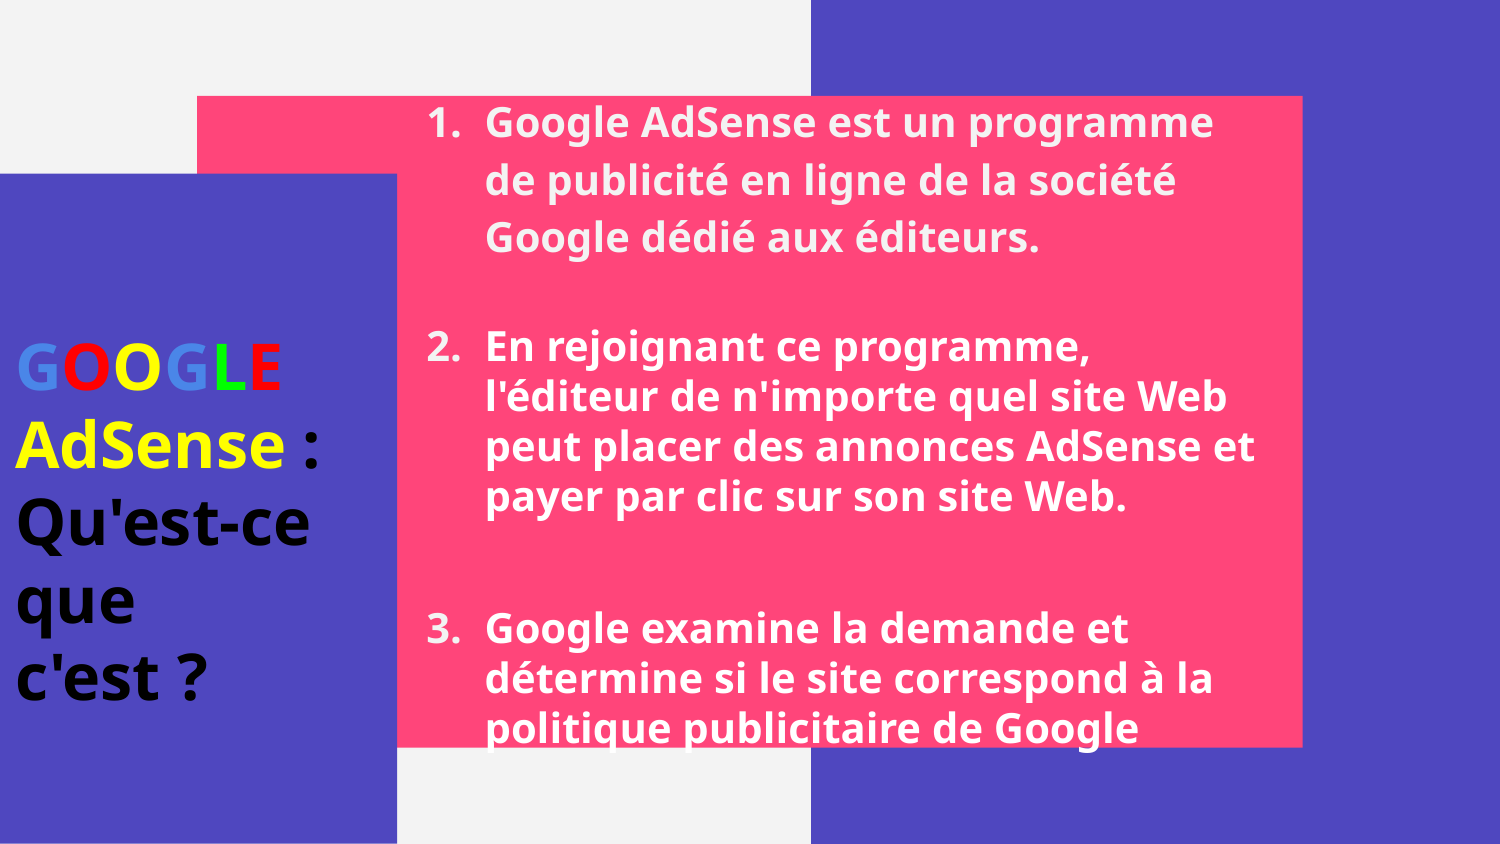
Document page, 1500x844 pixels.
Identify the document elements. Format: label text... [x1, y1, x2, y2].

text_box GOOGLE AdSense : Qu'est-ce que c'est ? [0, 311, 410, 784]
list Google AdSense est un programme de publicité en ligne de la société Google dédié aux éditeurs. En rejoignant ce programme, l'éditeur de n'importe quel site Web peut placer des annonces AdSense et payer par clic sur son site Web. Google examine la demande et détermine si le site correspond à la politique publicitaire de Google [398, 195, 1270, 700]
